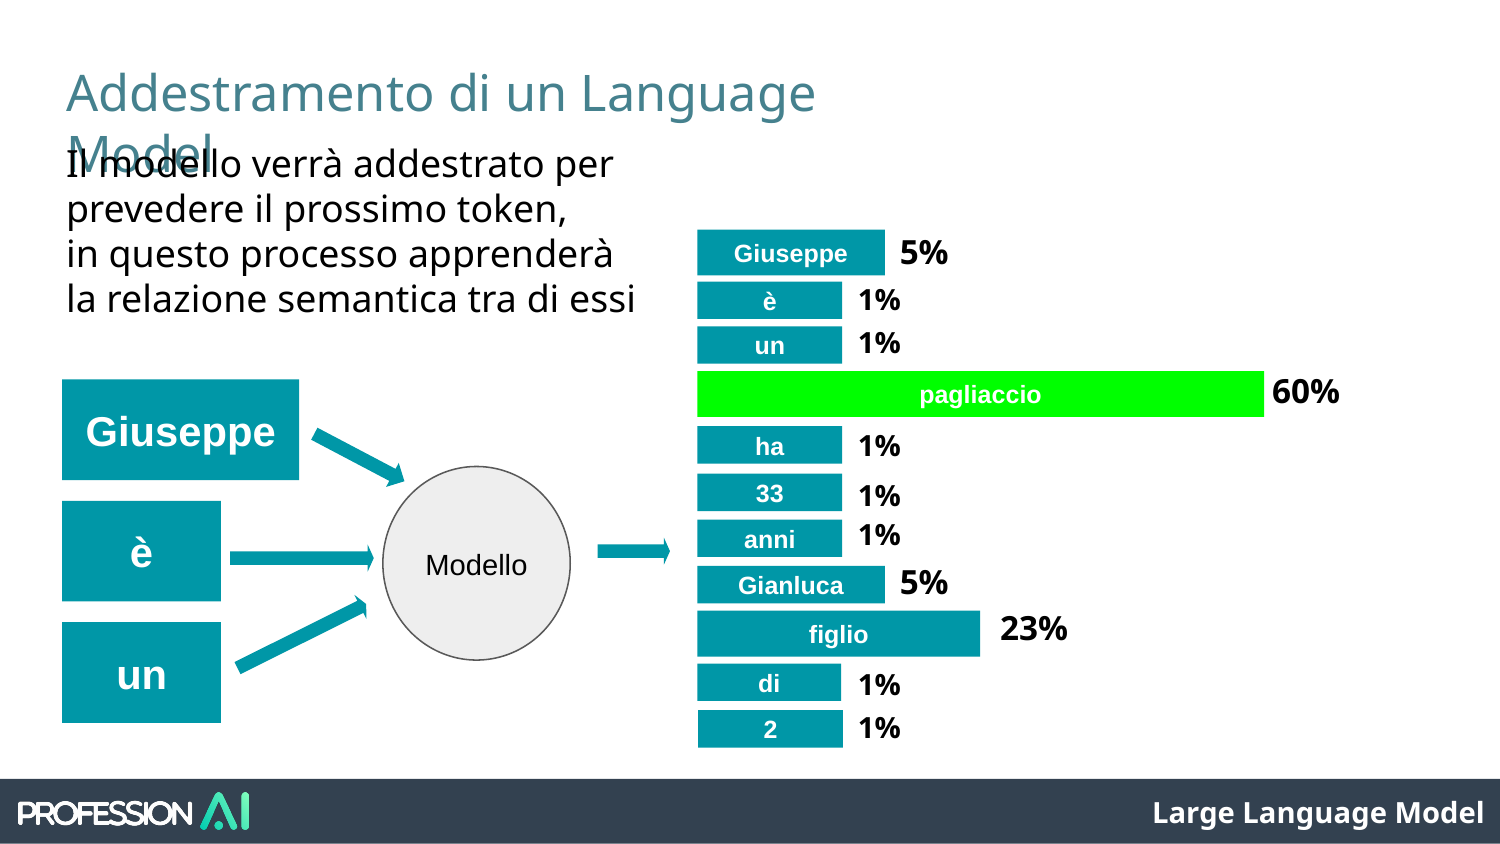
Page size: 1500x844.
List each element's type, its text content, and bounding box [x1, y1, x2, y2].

title 5% [884, 215, 1029, 299]
title 5% [884, 546, 1029, 630]
text_box [597, 537, 670, 565]
title 1% [843, 266, 987, 309]
text_box un [697, 326, 843, 364]
text_box Giuseppe [697, 229, 884, 276]
text_box figlio [697, 610, 981, 657]
title 1% [843, 694, 987, 741]
text_box anni [697, 519, 843, 557]
title 1% [843, 651, 987, 694]
text_box [311, 427, 405, 487]
title 1% [843, 412, 987, 459]
text_box 2 [698, 710, 843, 748]
text_box pagliaccio [697, 371, 1257, 417]
text_box [230, 544, 374, 572]
title 1% [843, 309, 987, 355]
text_box di [697, 663, 842, 701]
text_box è [697, 281, 843, 319]
title 1% [843, 461, 987, 501]
text_box un [62, 622, 221, 723]
text_box Modello [382, 466, 571, 661]
title 60% [1257, 355, 1401, 439]
text_box [234, 594, 367, 675]
title 23% [985, 592, 1129, 675]
text_box 33 [697, 473, 843, 512]
title Il modello verrà addestrato per prevedere il prossimo token, in questo processo apprenderà la relazione semantica tra di essi [51, 125, 698, 208]
text_box è [62, 500, 221, 602]
picture [17, 792, 250, 831]
title Addestramento di un Language Model [51, 46, 981, 141]
text_box Large Language Model [861, 778, 1500, 844]
text_box [0, 778, 861, 844]
text_box Gianluca [697, 565, 884, 604]
title 1% [843, 501, 987, 548]
text_box Giuseppe [62, 379, 300, 481]
text_box ha [697, 426, 843, 464]
